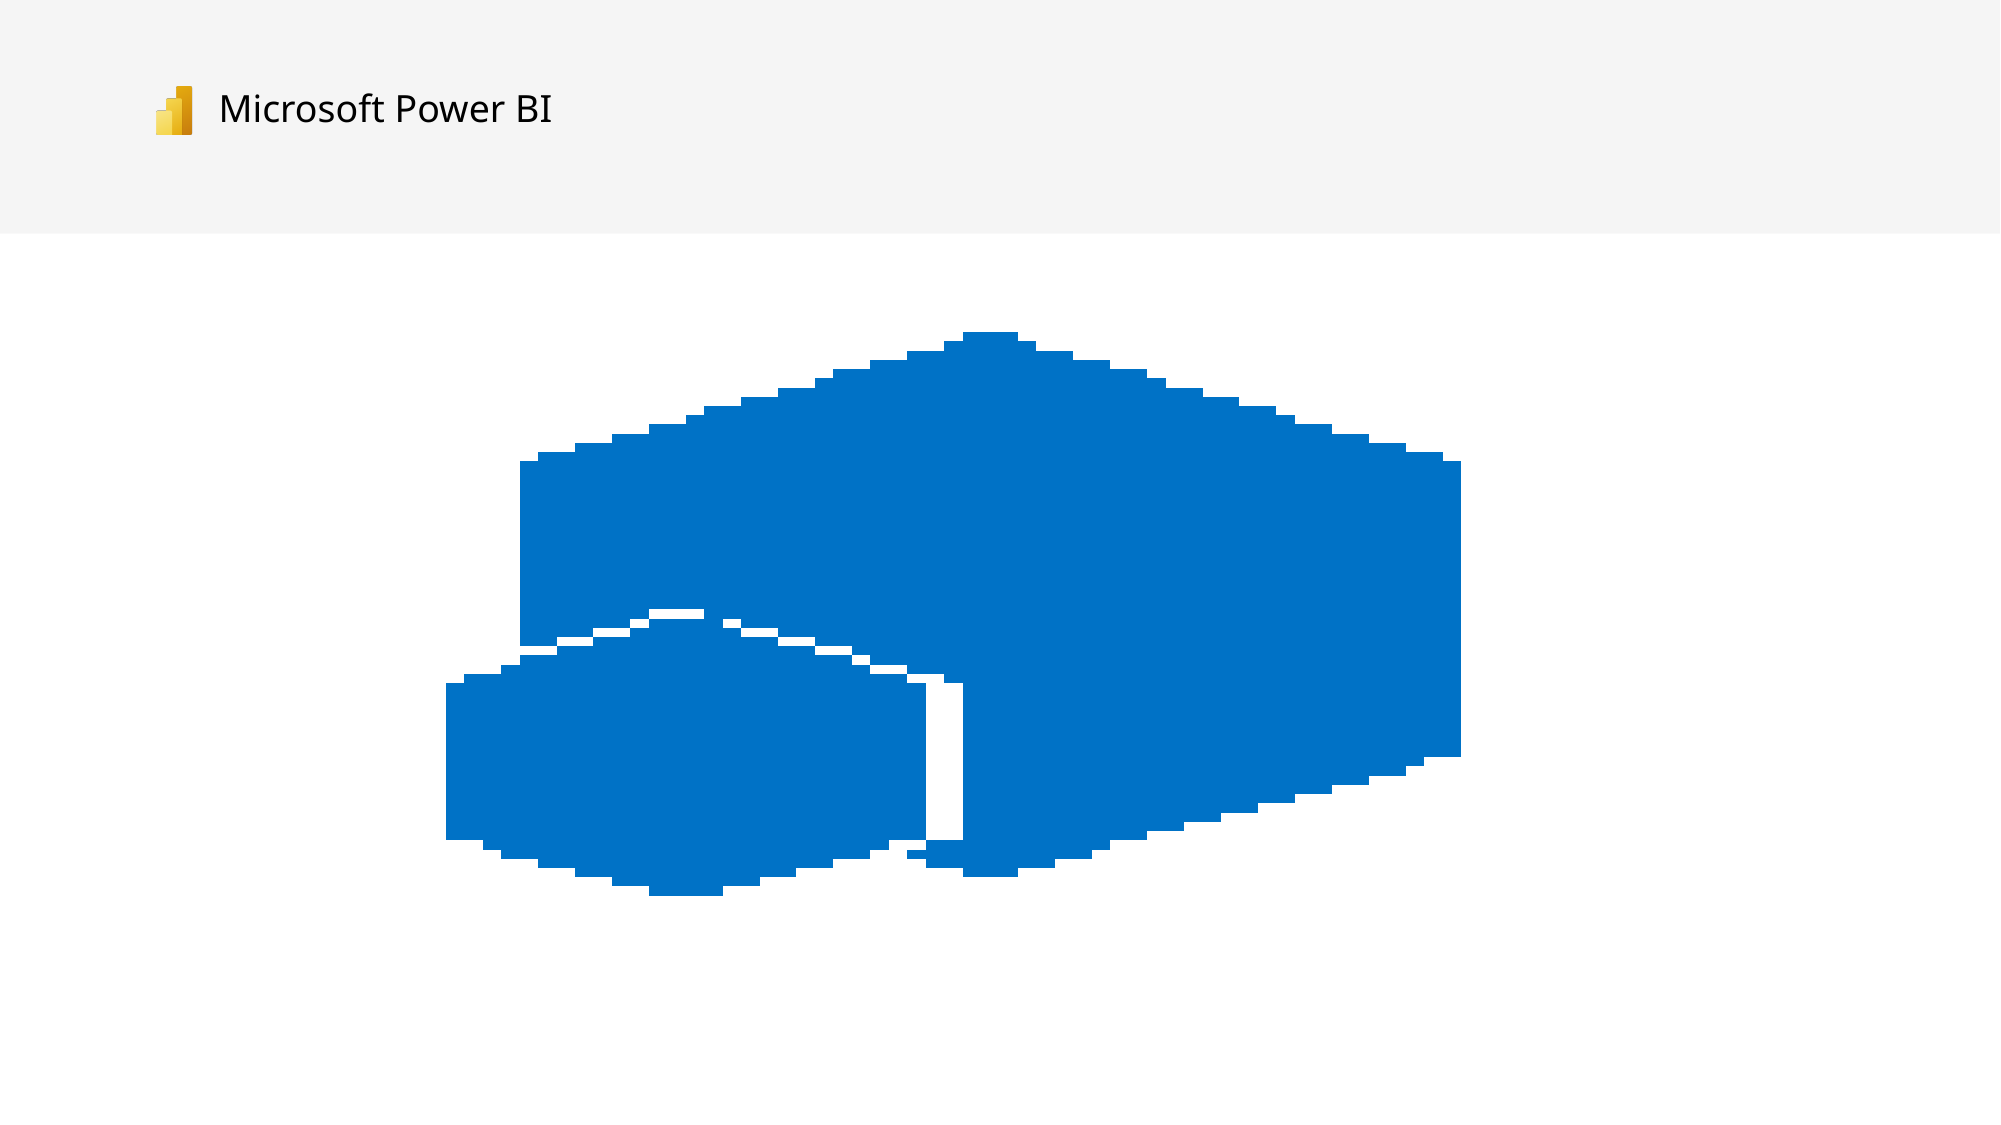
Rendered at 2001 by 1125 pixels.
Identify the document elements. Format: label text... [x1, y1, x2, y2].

title Microsoft Power BI [0, 0, 2000, 235]
picture [149, 86, 198, 135]
picture [114, 194, 1886, 1081]
